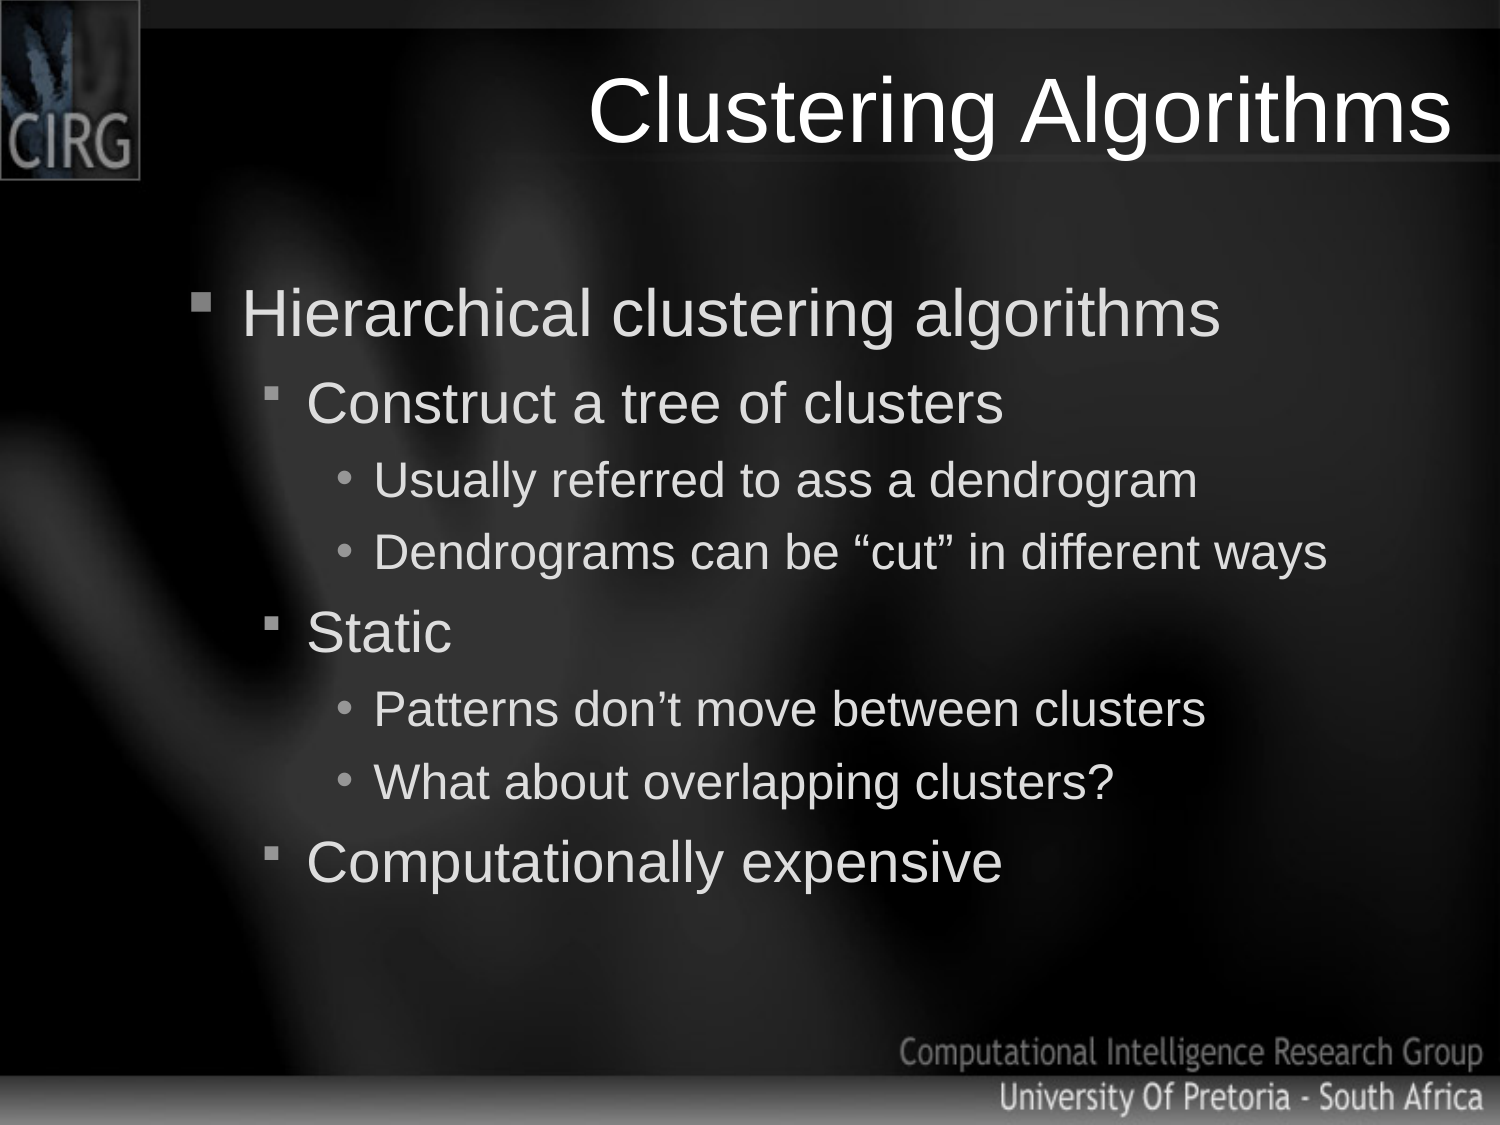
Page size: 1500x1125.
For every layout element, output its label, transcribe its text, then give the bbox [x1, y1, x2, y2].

list Hierarchical clustering algorithms Construct a tree of clusters Usually referred to ass a dendrogram Dendrograms can be “cut” in different ways Static Patterns don’t move between clusters What about overlapping clusters? Computationally expensive [171, 262, 1470, 1004]
title Clustering Algorithms [171, 31, 1470, 182]
picture [0, 0, 1500, 1125]
